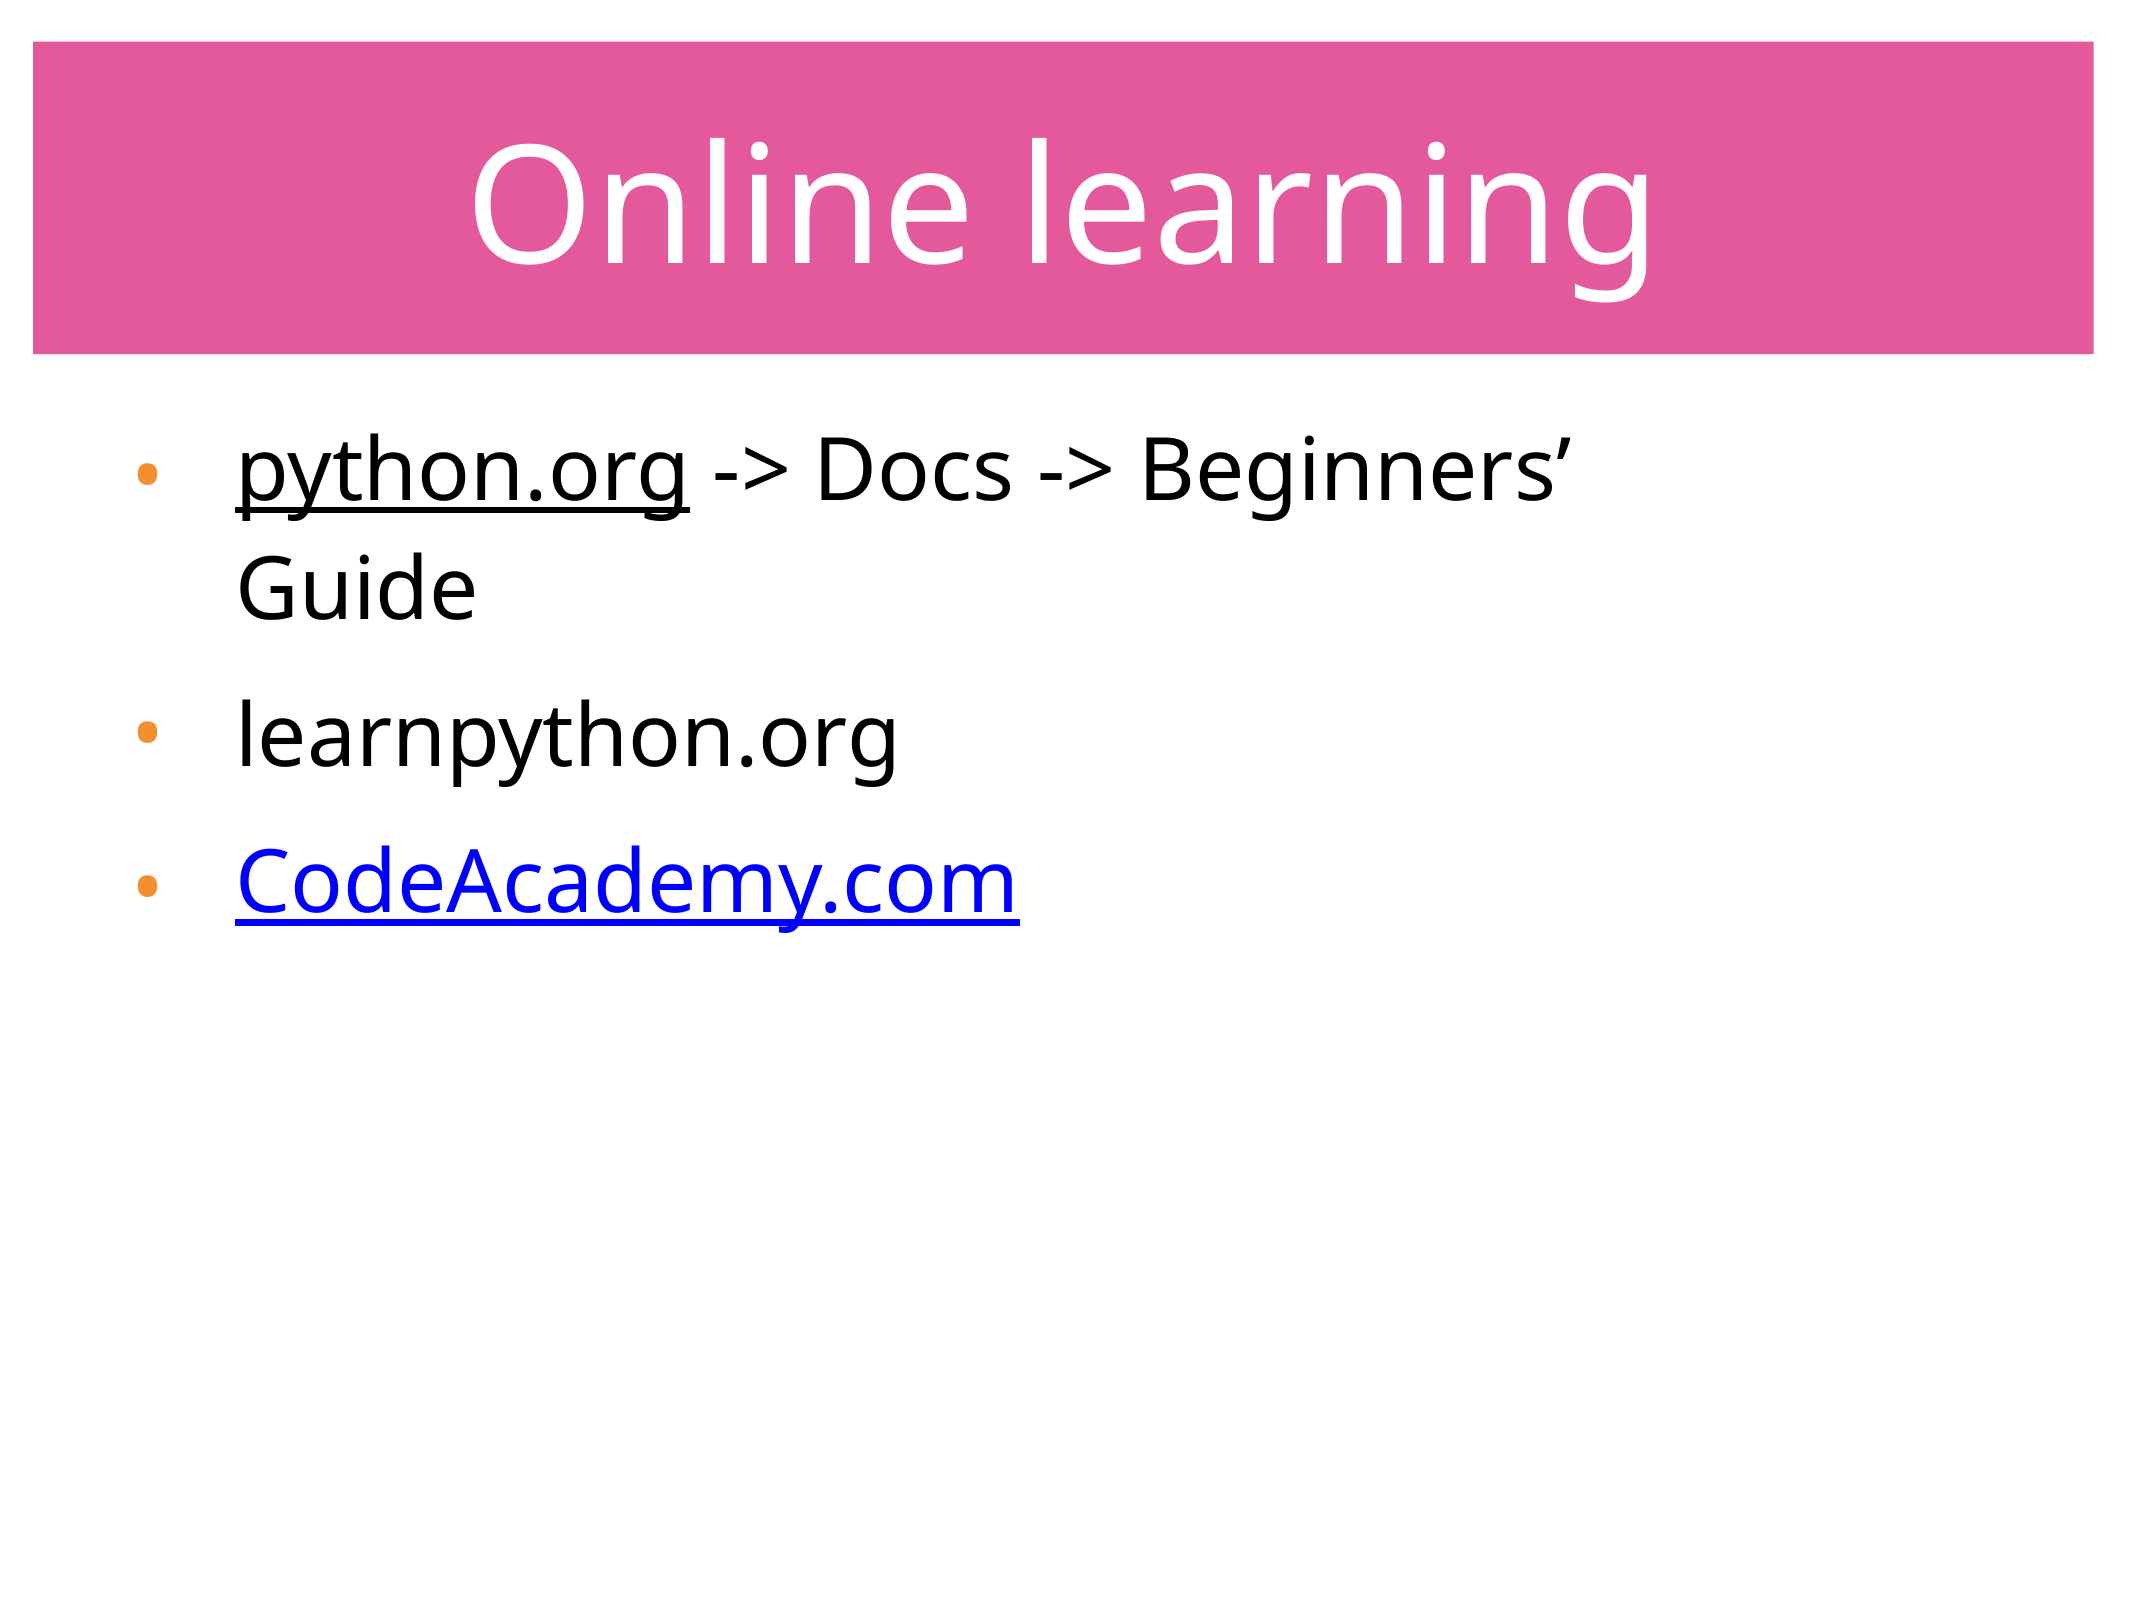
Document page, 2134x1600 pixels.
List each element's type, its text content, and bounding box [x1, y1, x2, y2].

text_box Online learning [33, 41, 2094, 355]
list python.org -> Docs -> Beginners’ Guide learnpython.org CodeAcademy.com [130, 411, 1778, 1434]
